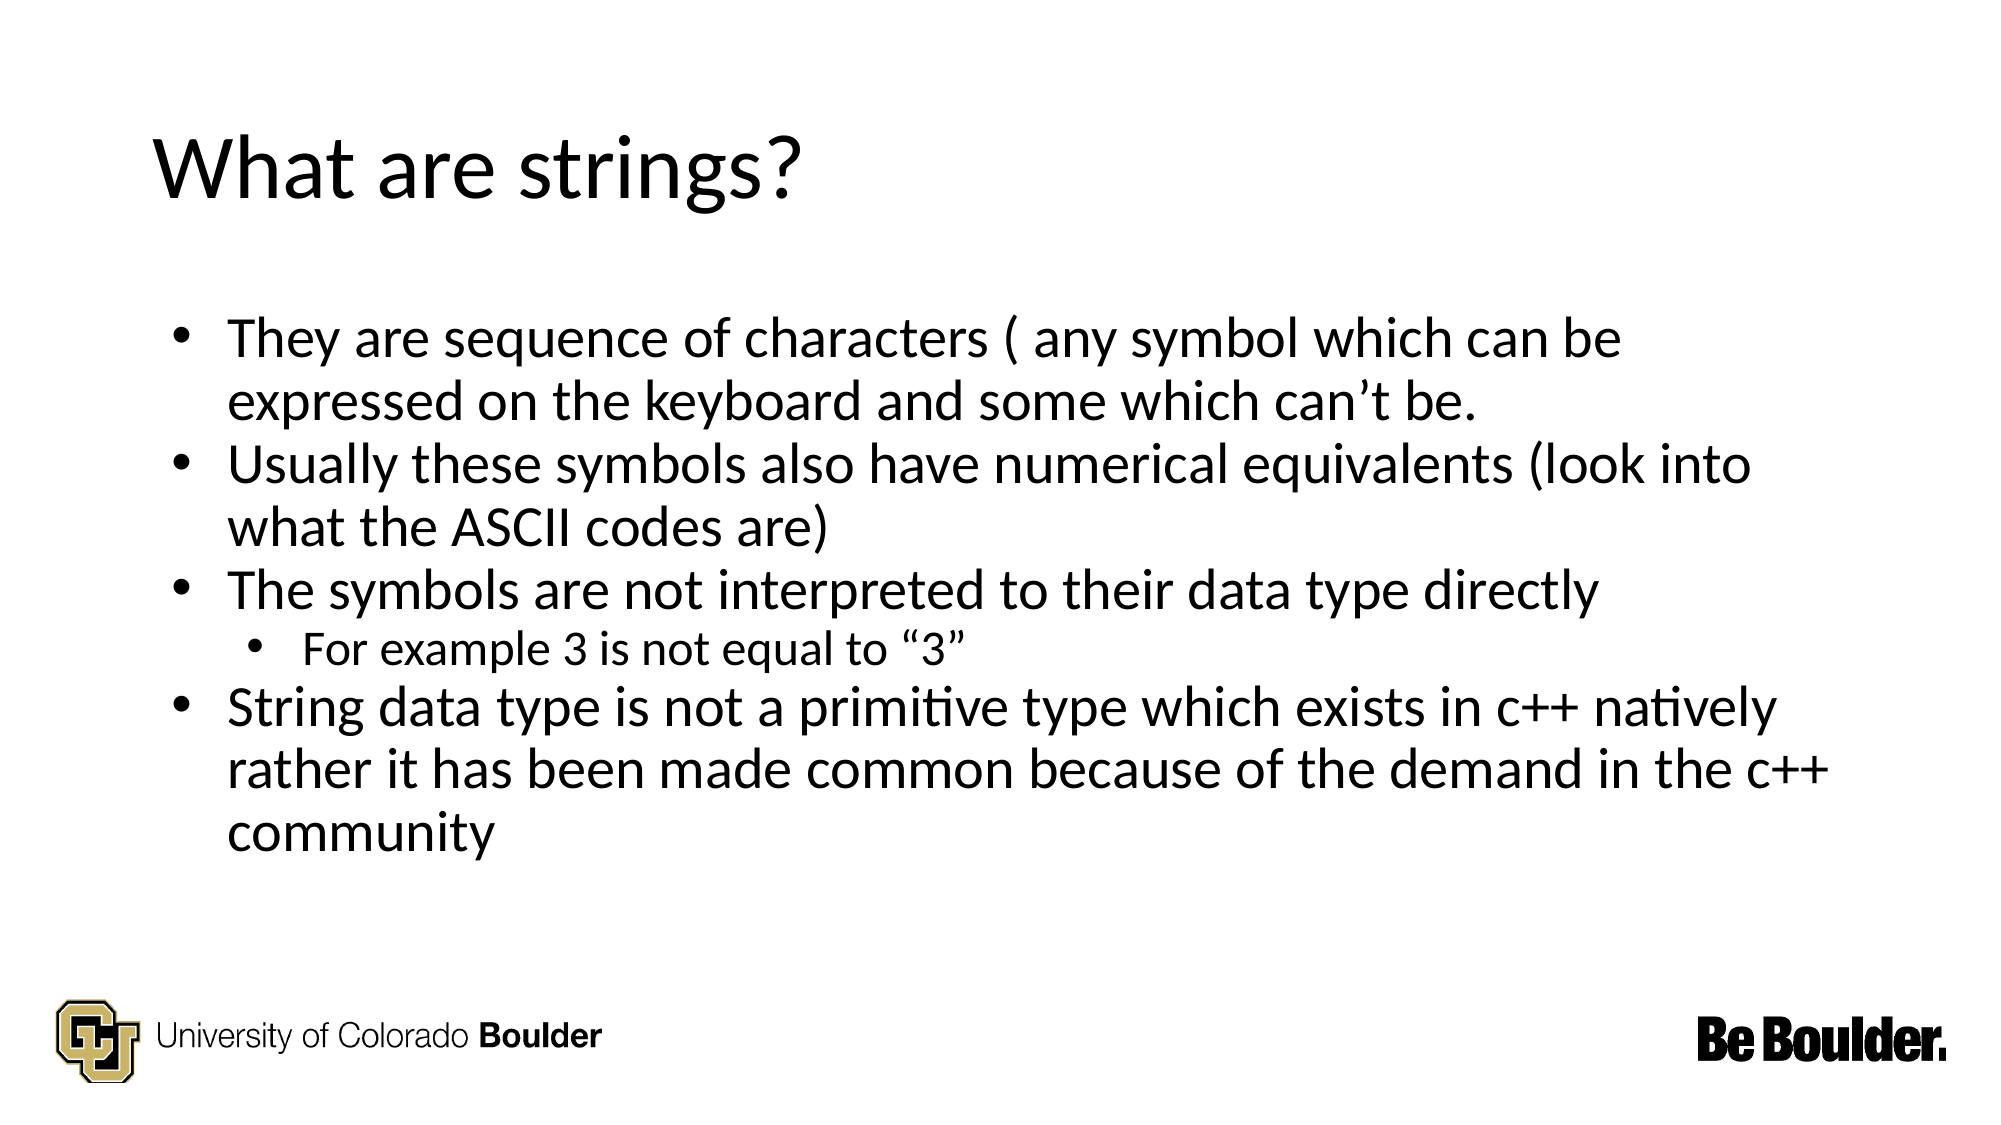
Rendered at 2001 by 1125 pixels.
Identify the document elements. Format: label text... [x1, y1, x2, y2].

picture [1605, 999, 1946, 1083]
picture [55, 999, 634, 1083]
list They are sequence of characters ( any symbol which can be expressed on the keyboard and some which can’t be. Usually these symbols also have numerical equivalents (look into what the ASCII codes are) The symbols are not interpreted to their data type directly For example 3 is not equal to “3” String data type is not a primitive type which exists in c++ natively rather it has been made common because of the demand in the c++ community [137, 299, 1863, 1014]
title What are strings? [137, 59, 1863, 278]
